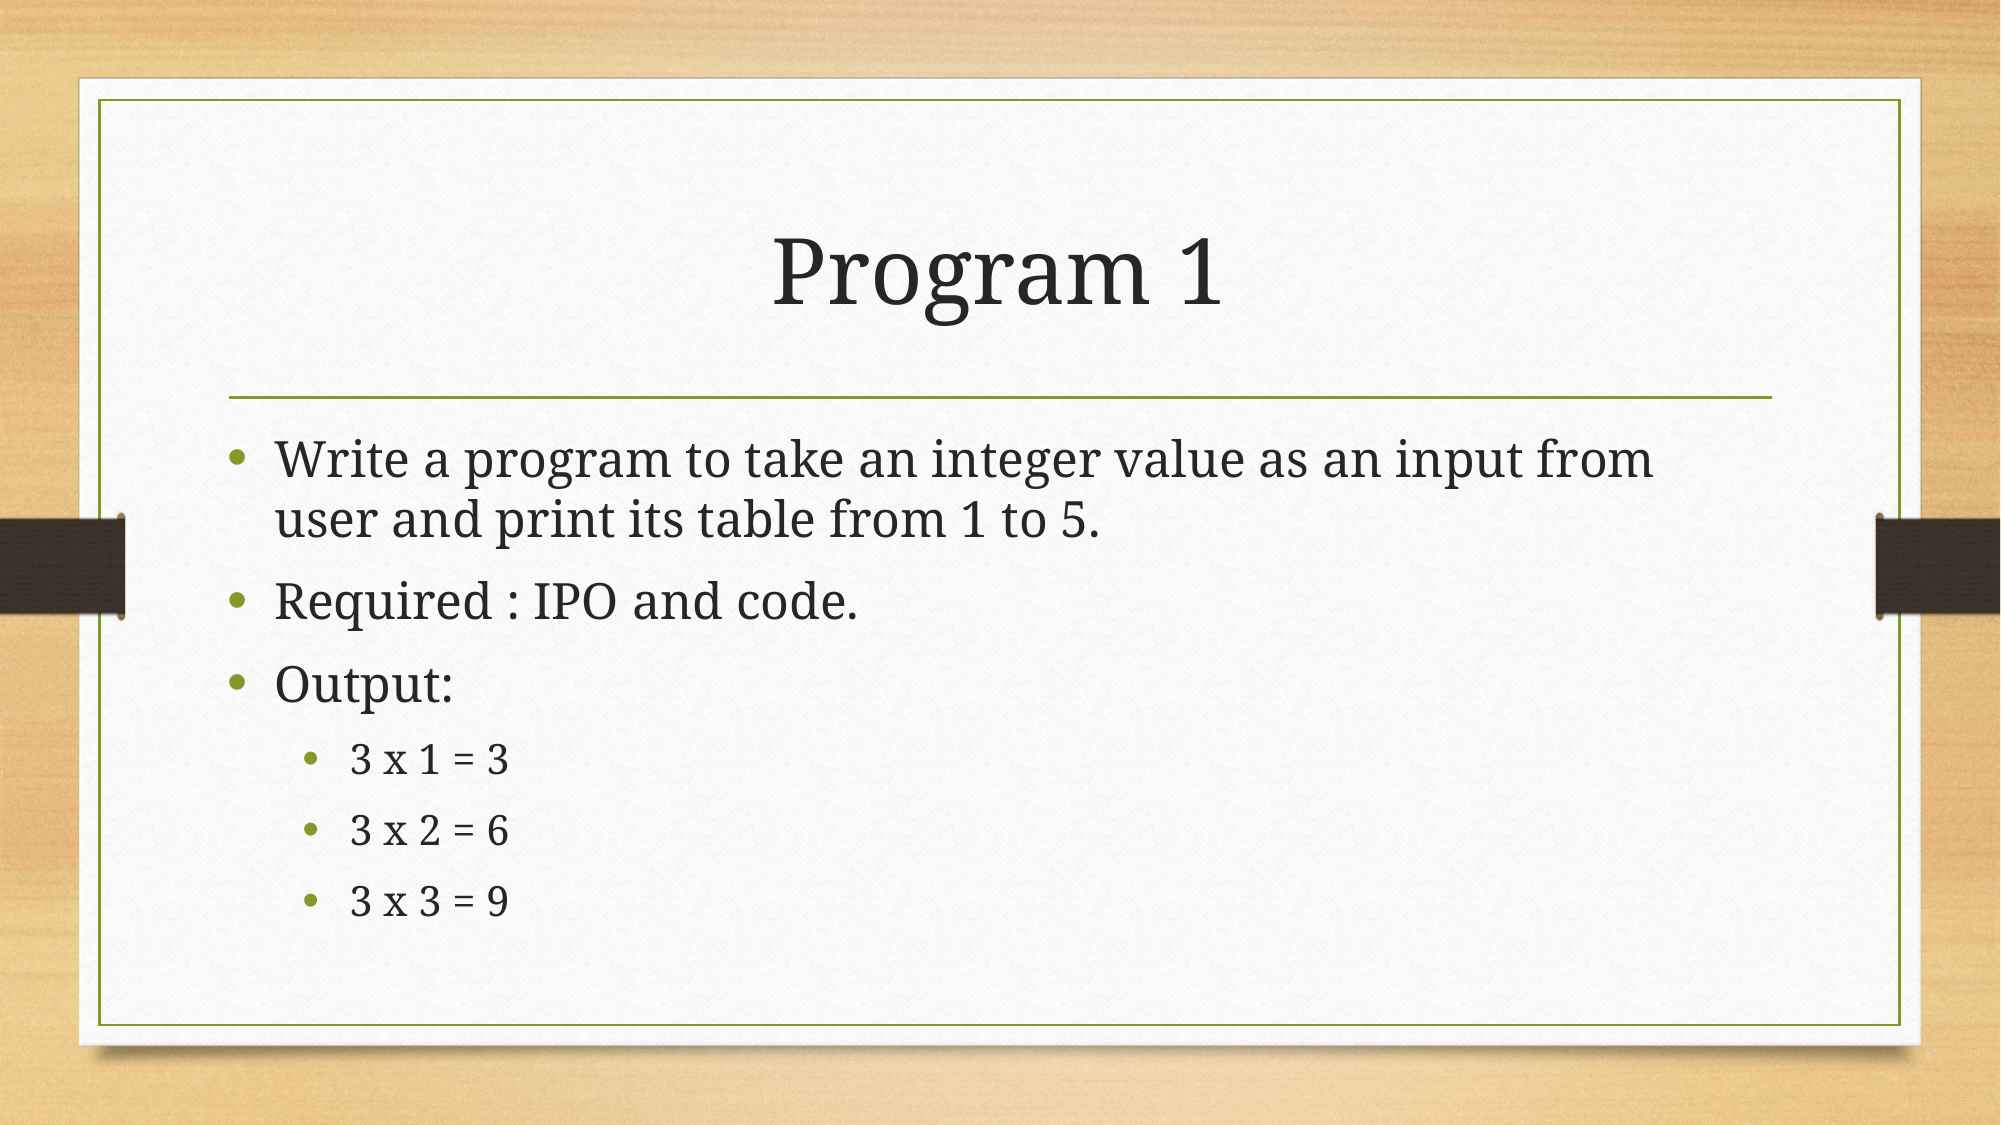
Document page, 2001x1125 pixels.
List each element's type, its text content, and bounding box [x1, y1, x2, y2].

list Write a program to take an integer value as an input from user and print its table from 1 to 5. Required : IPO and code. Output: 3 x 1 = 3 3 x 2 = 6 3 x 3 = 9 [212, 419, 1788, 964]
picture [0, 0, 2001, 1125]
title Program 1 [212, 161, 1788, 375]
